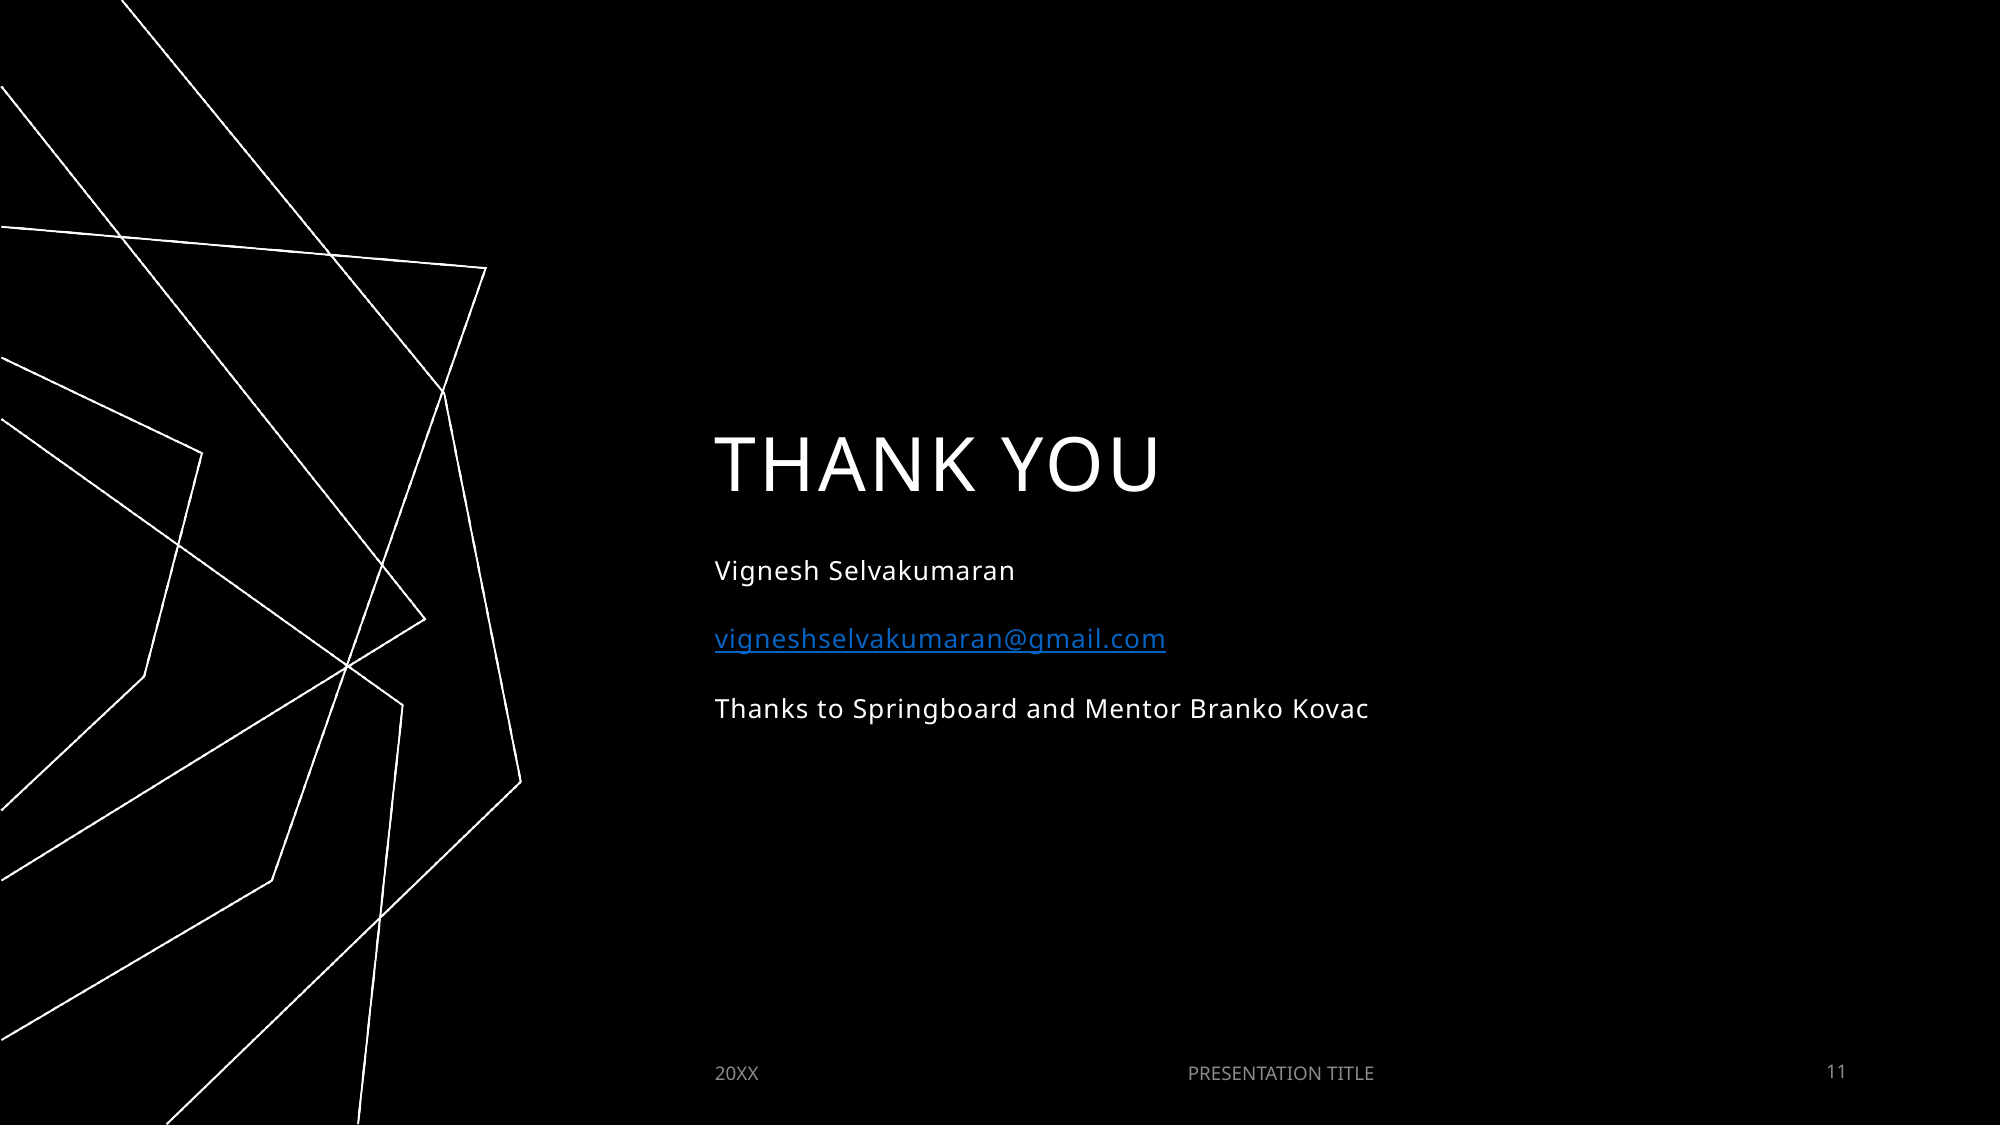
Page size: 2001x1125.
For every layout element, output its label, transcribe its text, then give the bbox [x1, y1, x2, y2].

slide_number 11 [1571, 1042, 1863, 1103]
picture [0, 0, 522, 1125]
slide_number 20XX [699, 1042, 992, 1103]
subtitle Vignesh Selvakumaran vigneshselvakumaran@gmail.com Thanks to Springboard and Mentor Branko Kovac [699, 531, 1386, 757]
title THANK YOU [699, 265, 1386, 516]
footer PRESENTATION TITLE [1062, 1042, 1500, 1103]
